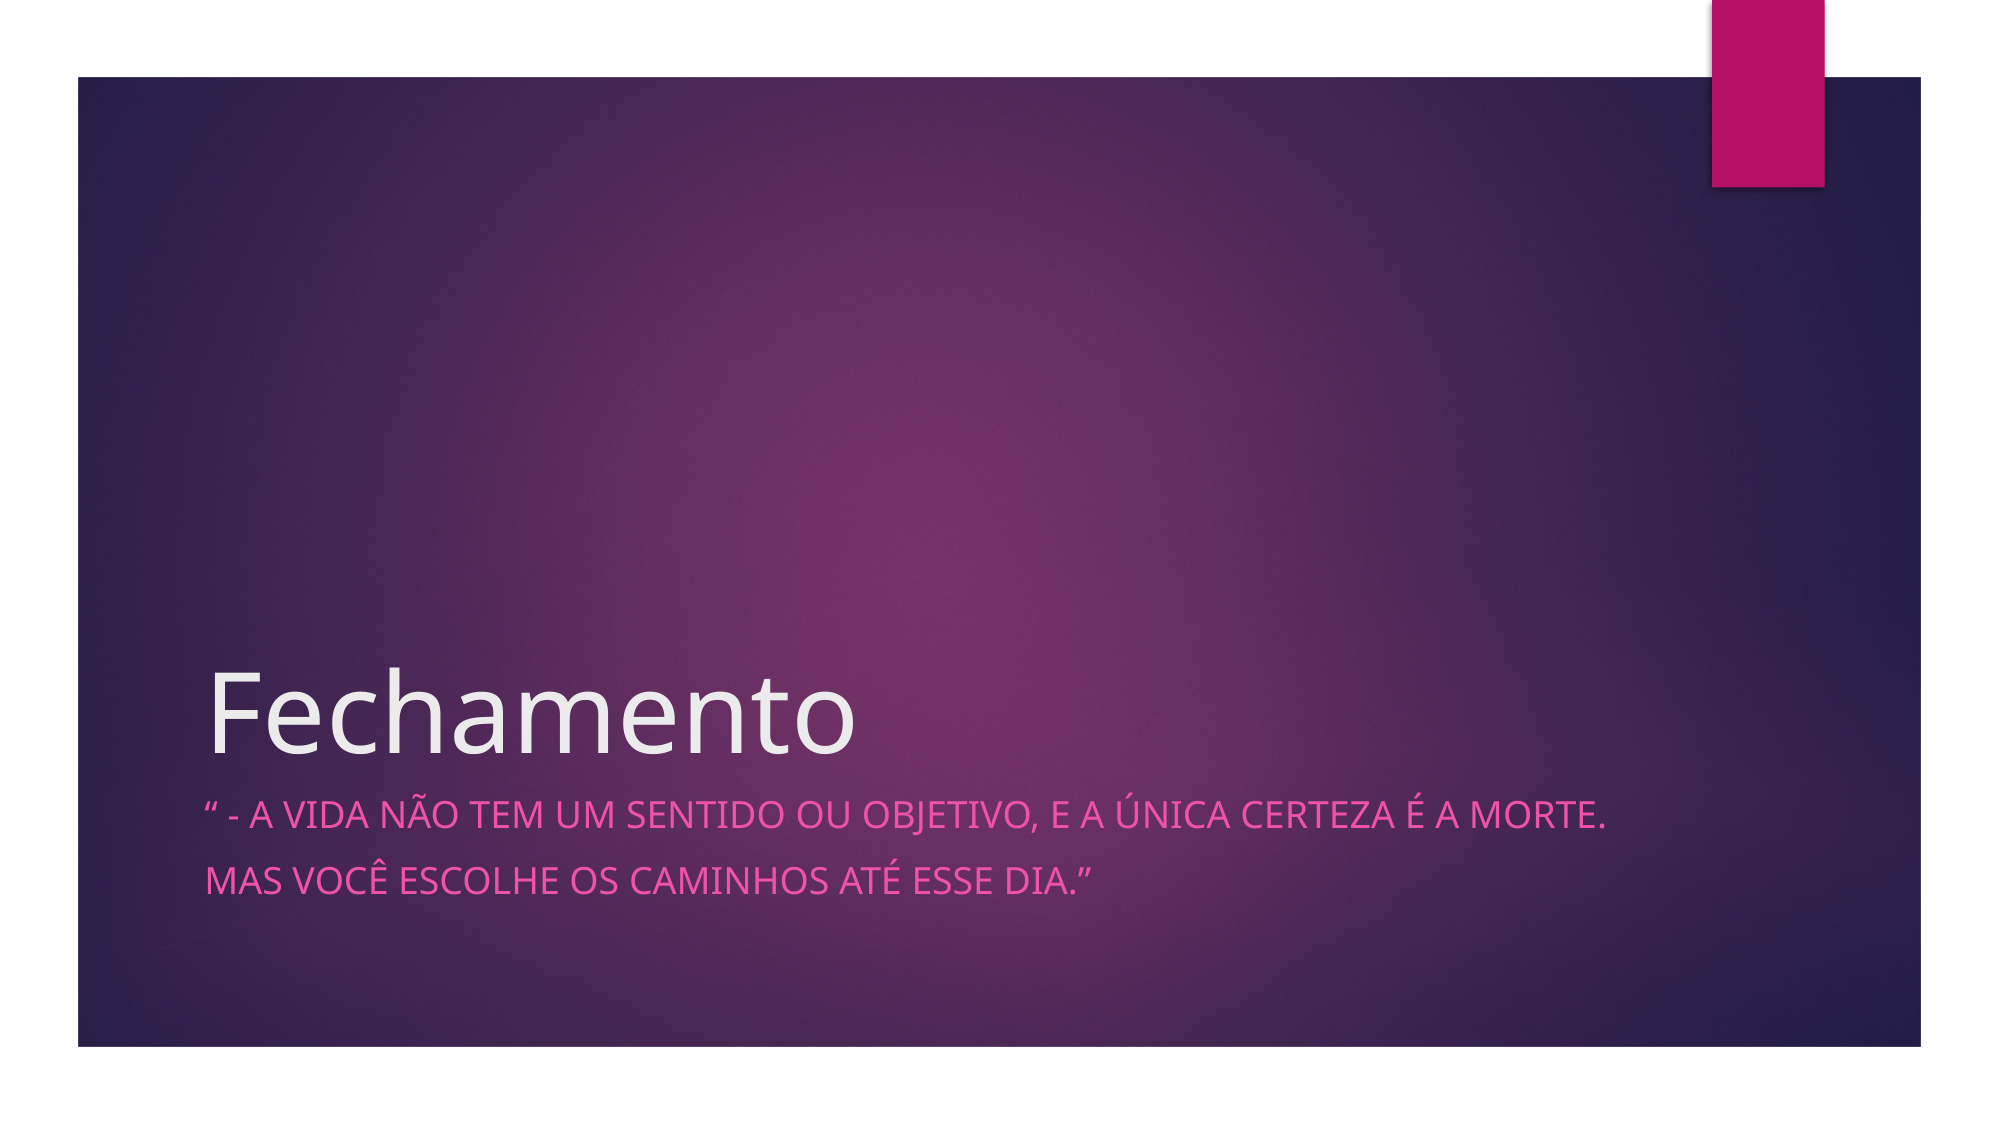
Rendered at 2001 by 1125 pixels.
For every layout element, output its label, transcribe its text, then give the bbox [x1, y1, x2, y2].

subtitle “ - A vida não tem um sentido ou objetivo, e a única certeza é a morte. Mas você escolhe os caminhos até esse dia.” [189, 783, 1638, 925]
title Fechamento [189, 344, 1638, 783]
